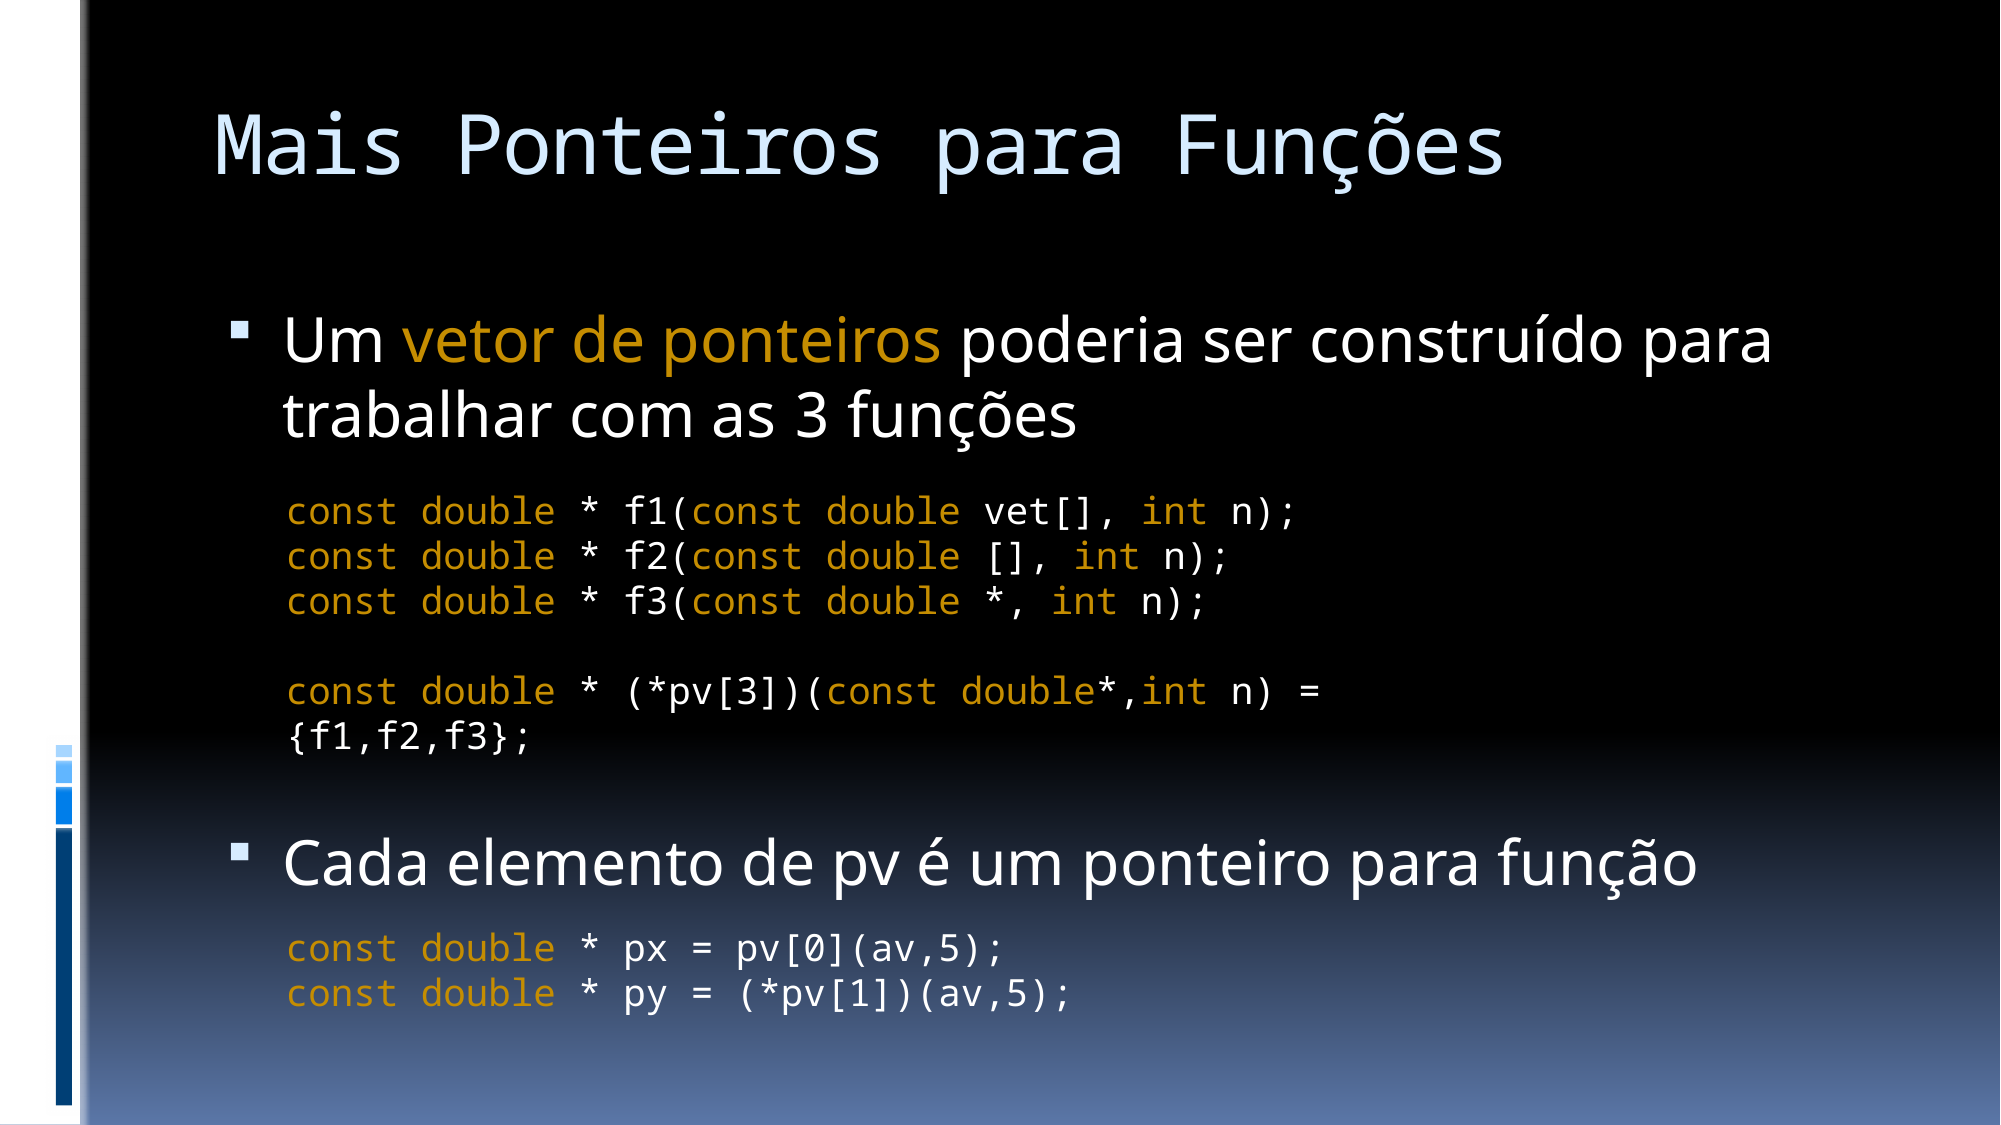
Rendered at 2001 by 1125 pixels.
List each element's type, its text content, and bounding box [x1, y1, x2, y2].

text_box const double * px = pv[0](av,5); const double * py = (*pv[1])(av,5); [271, 916, 1266, 1022]
list Um vetor de ponteiros poderia ser construído para trabalhar com as 3 funções Cada elemento de pv é um ponteiro para função [200, 292, 1900, 1043]
title Mais Ponteiros para Funções [200, 83, 1900, 234]
text_box const double * f1(const double vet[], int n); const double * f2(const double [], int n); const double * f3(const double *, int n); const double * (*pv[3])(const double*,int n) = {f1,f2,f3}; [271, 479, 1544, 810]
